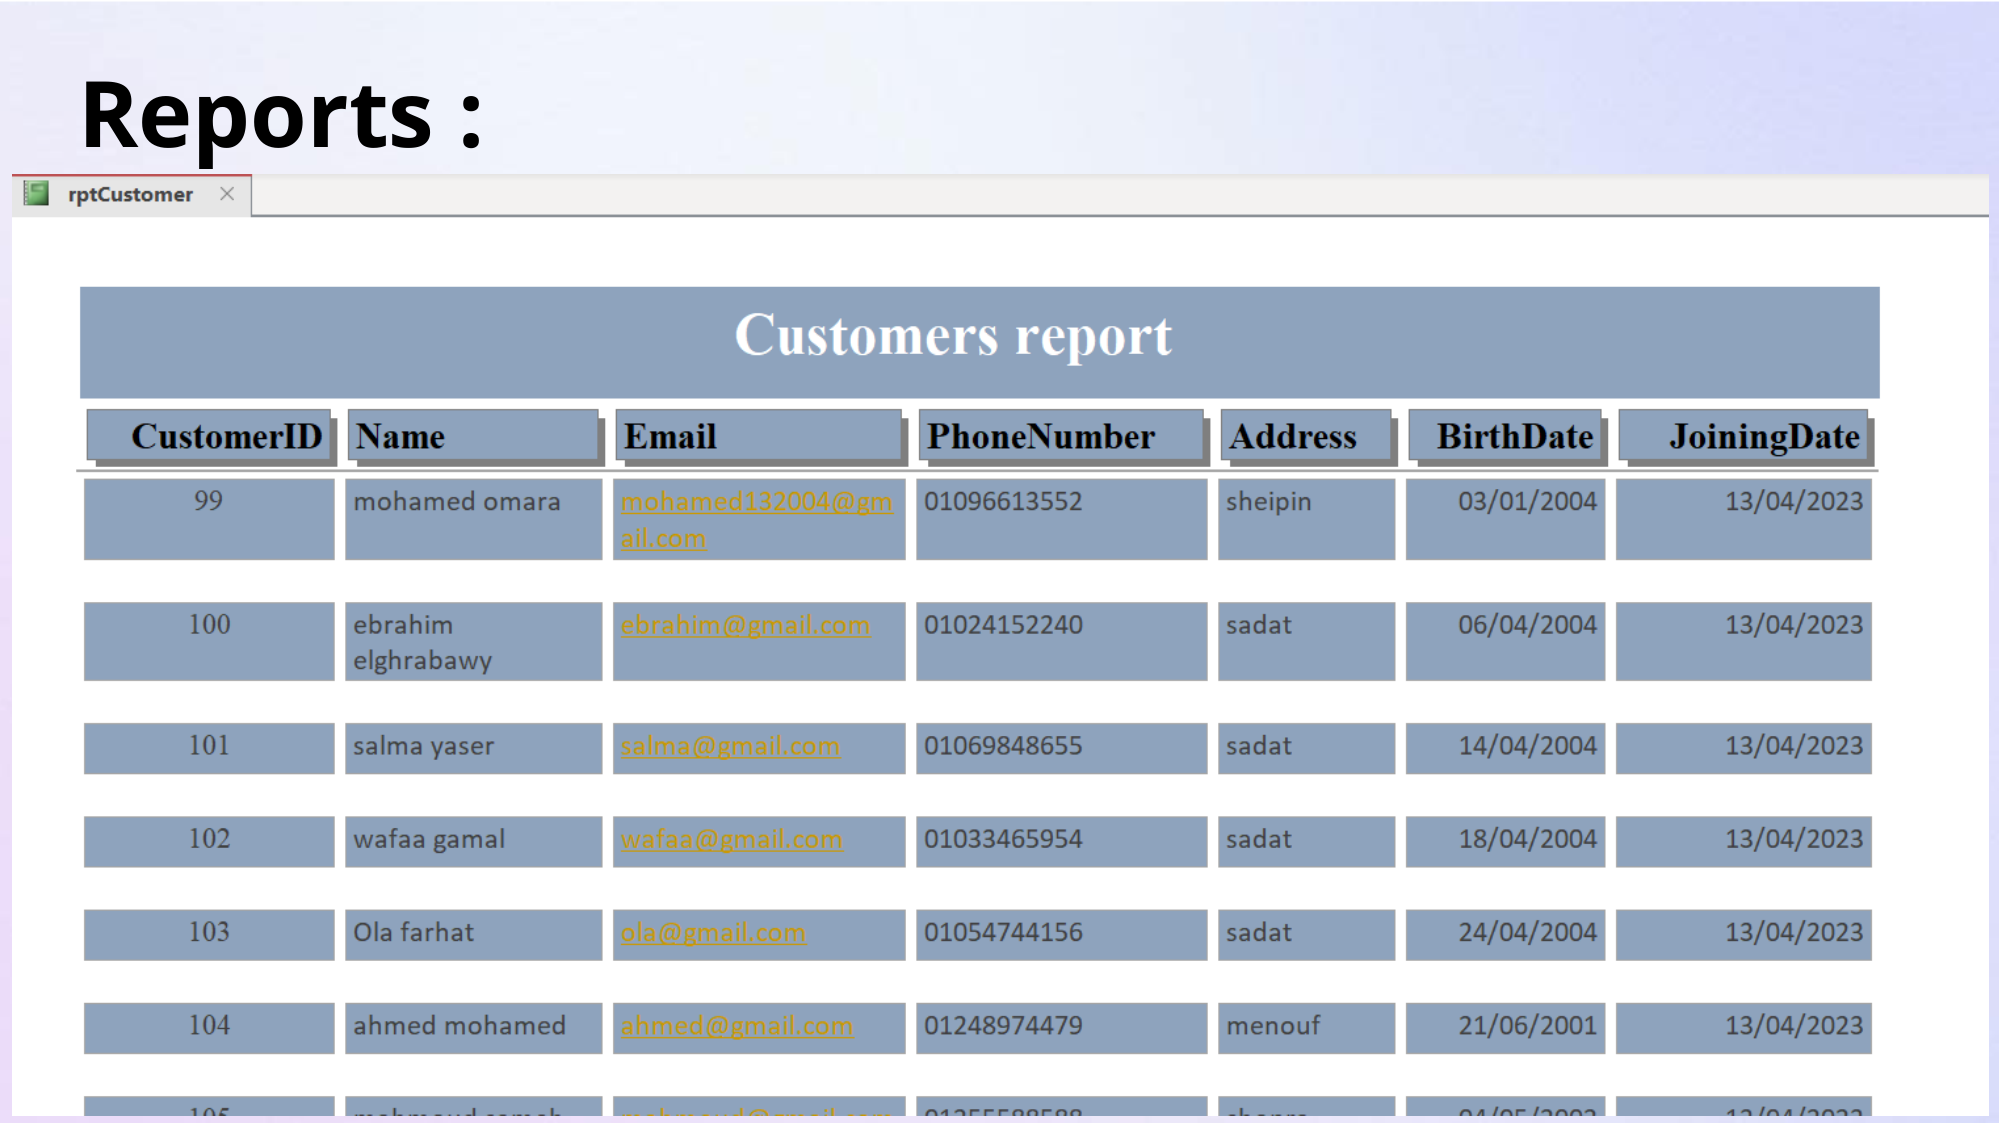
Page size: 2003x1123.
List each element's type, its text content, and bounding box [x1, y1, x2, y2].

picture [0, 0, 1997, 1123]
text_box Reports : [63, 48, 429, 172]
